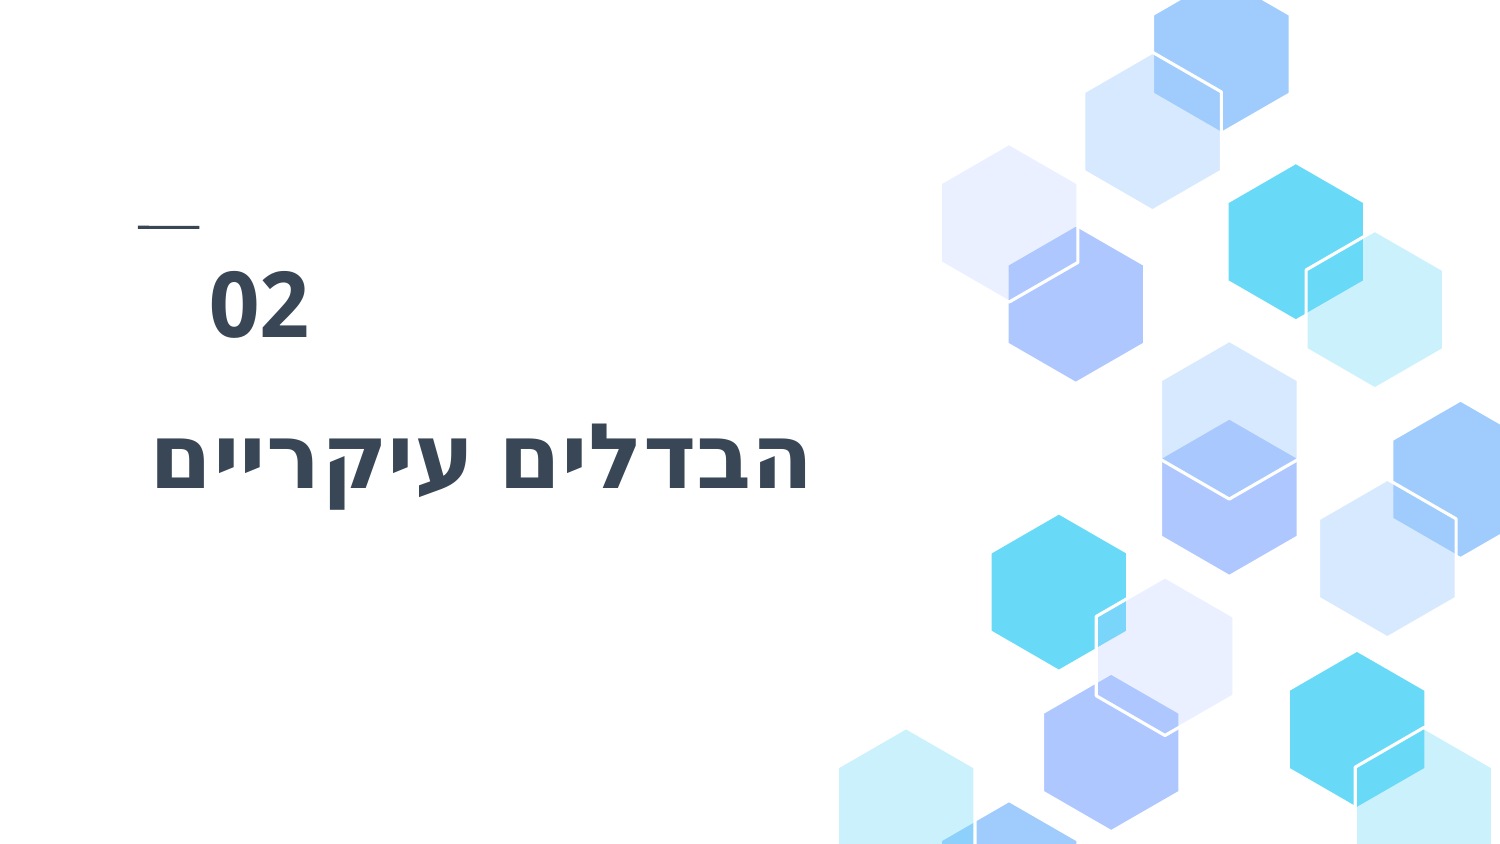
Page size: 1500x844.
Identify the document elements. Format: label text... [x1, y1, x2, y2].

title 02 [117, 240, 325, 391]
title הבדלים עיקריים [117, 390, 830, 541]
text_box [837, 0, 1500, 844]
